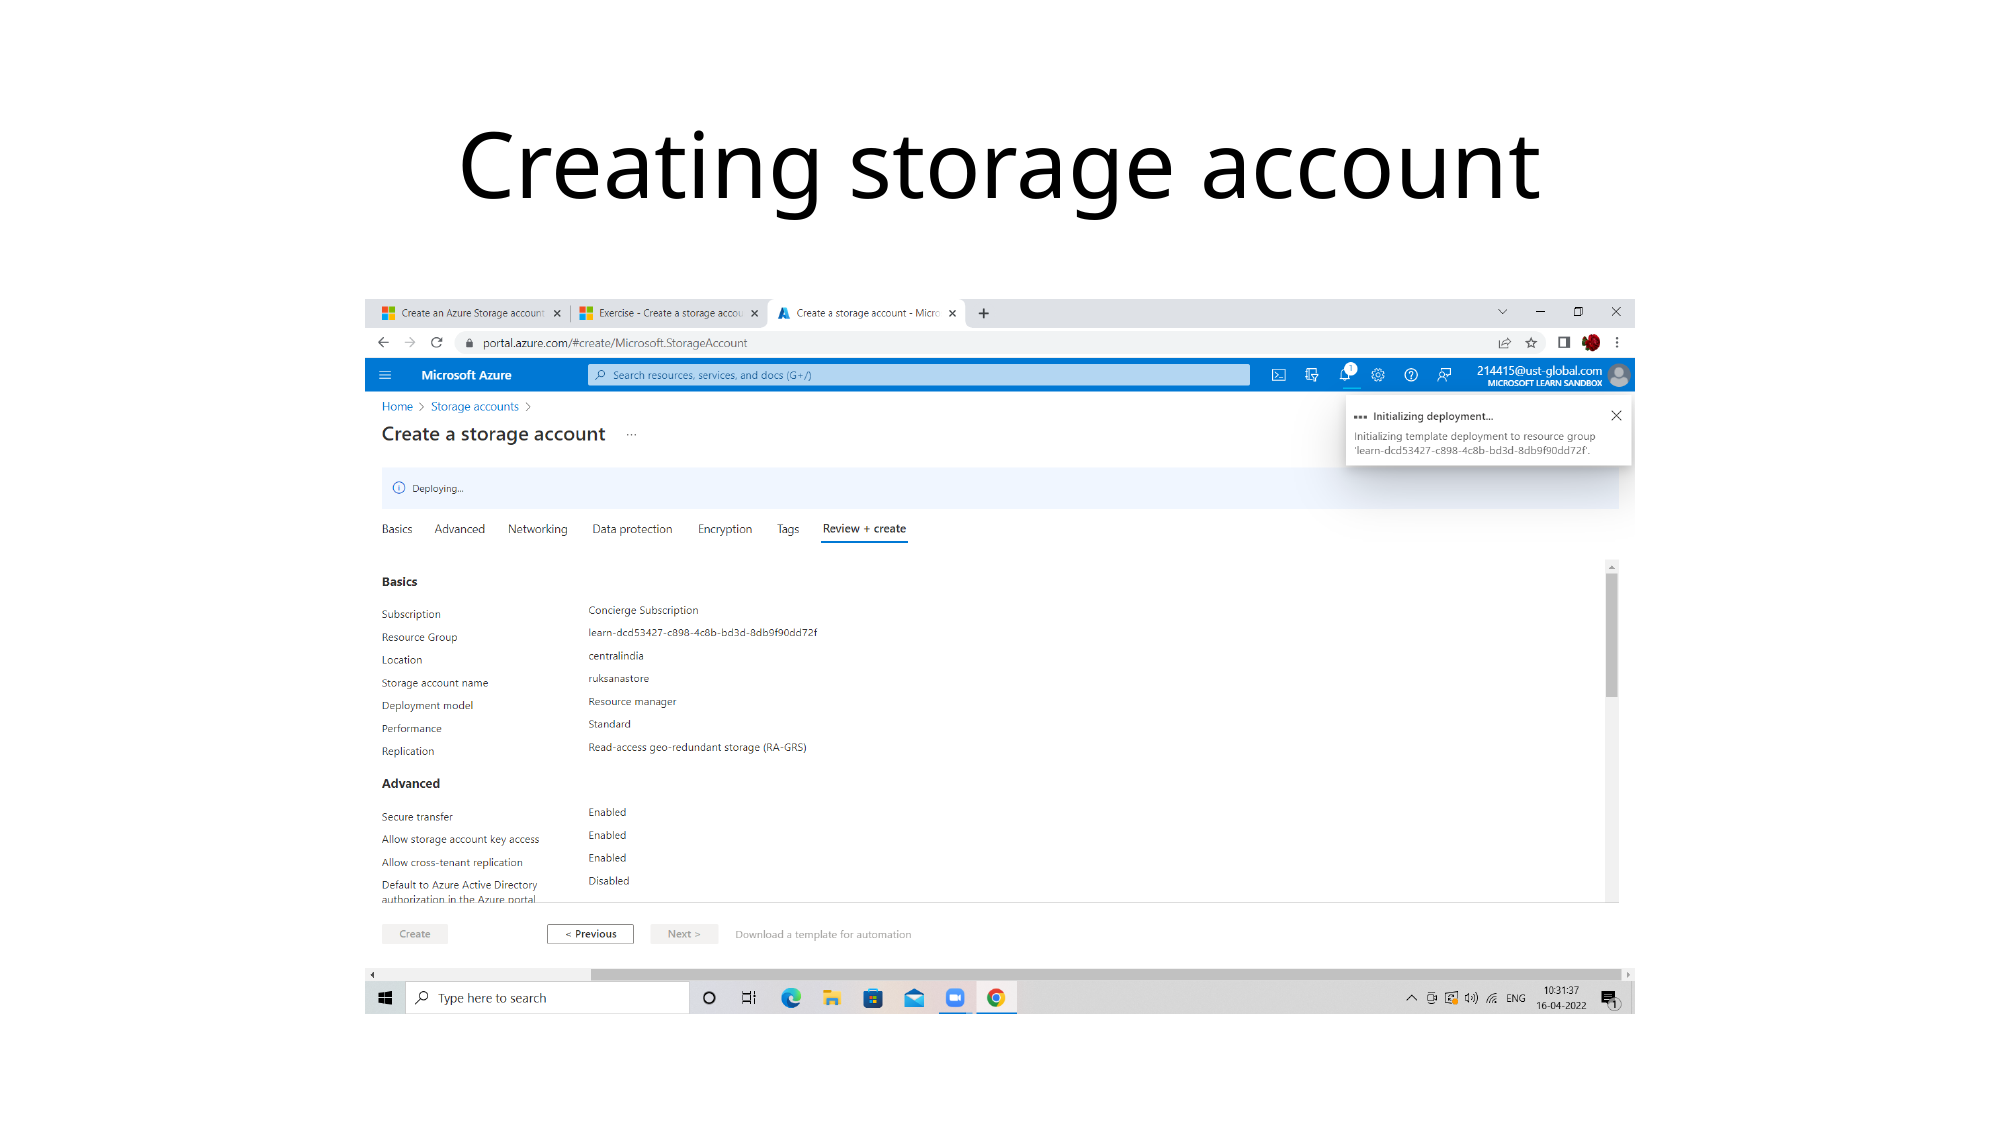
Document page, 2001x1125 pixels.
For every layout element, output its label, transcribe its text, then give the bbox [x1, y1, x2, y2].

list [365, 299, 1635, 1014]
title Creating storage account [137, 59, 1863, 278]
